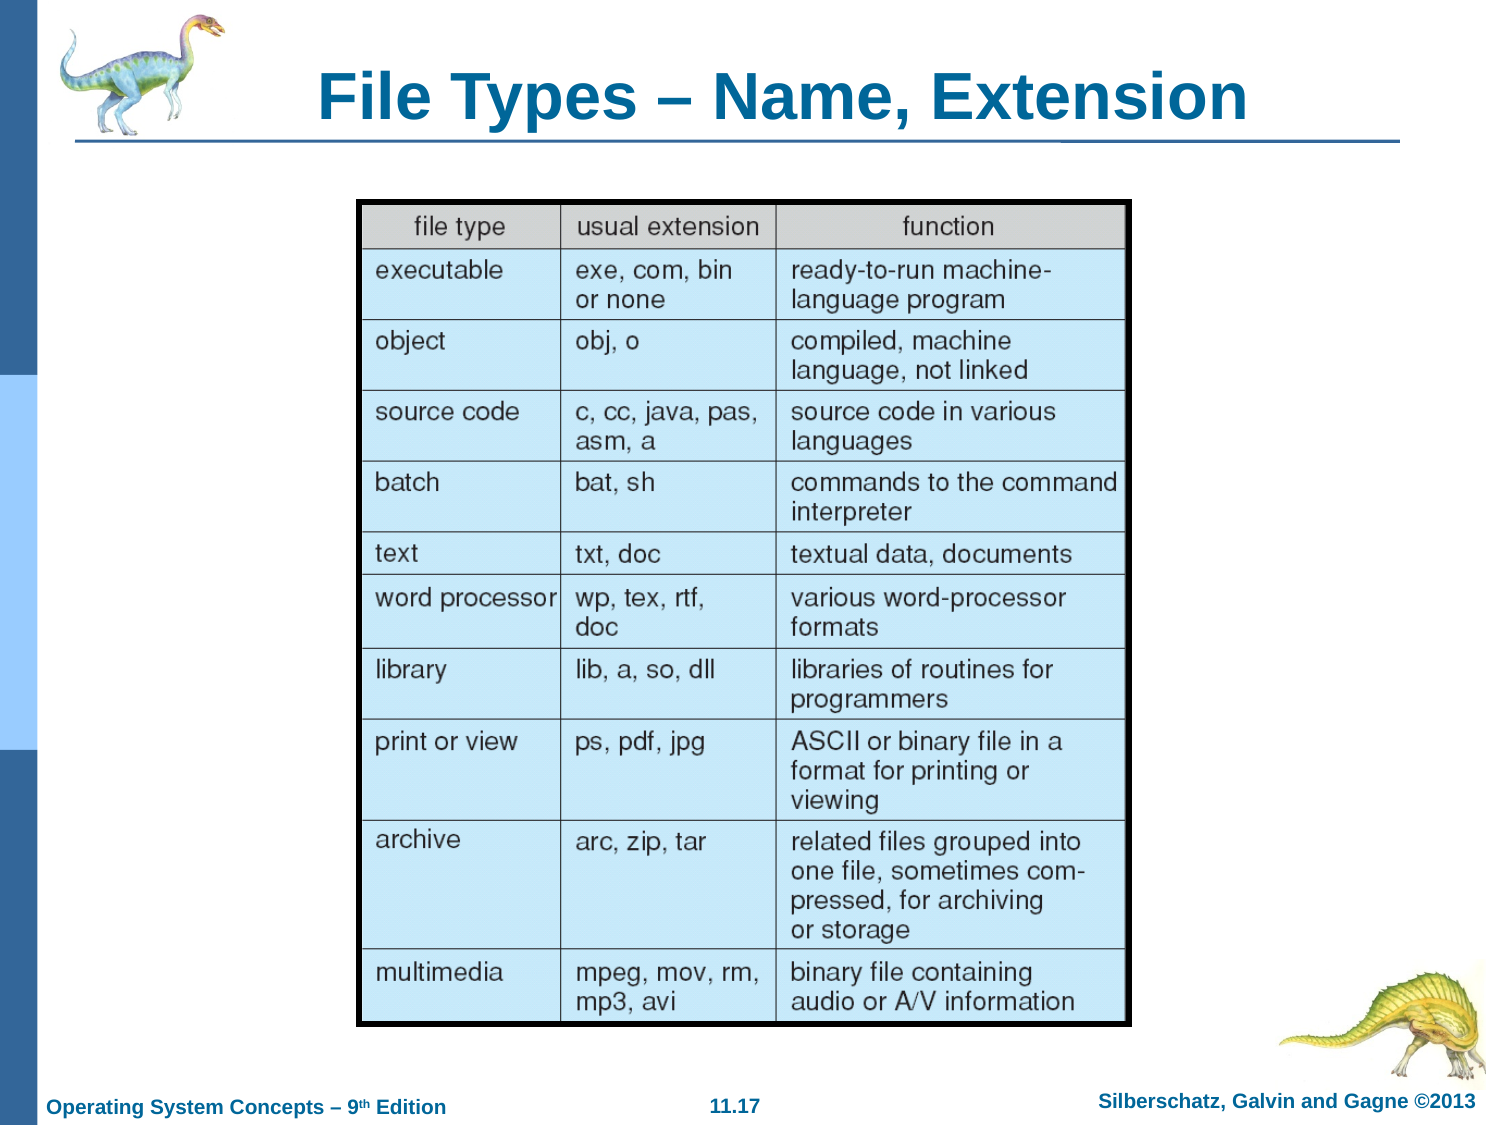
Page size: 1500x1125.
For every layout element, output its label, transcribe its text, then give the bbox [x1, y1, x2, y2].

picture [362, 204, 1127, 1021]
picture [1275, 959, 1486, 1090]
title File Types – Name, Extension [142, 45, 1425, 141]
picture [46, 0, 243, 149]
